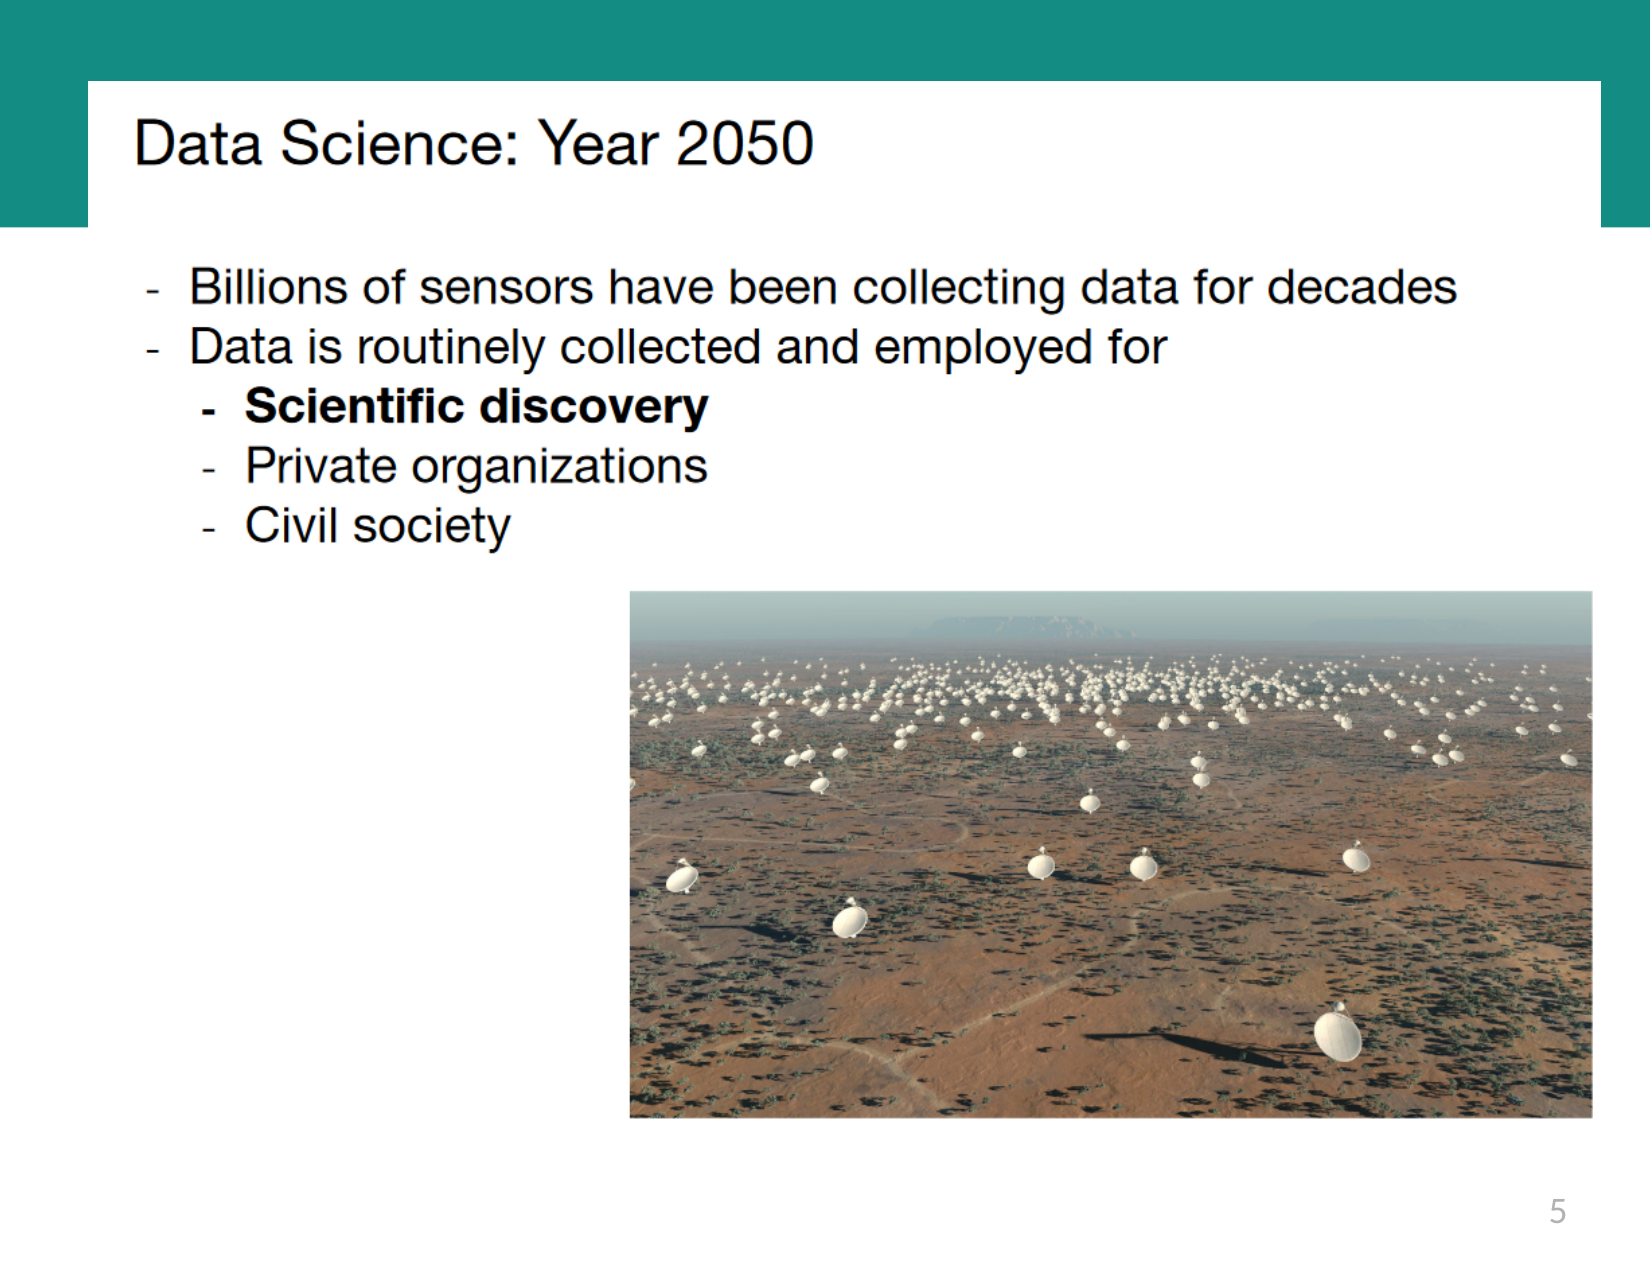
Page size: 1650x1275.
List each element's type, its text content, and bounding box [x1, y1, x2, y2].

picture [88, 81, 1602, 1129]
slide_number 5 [1188, 1185, 1568, 1250]
